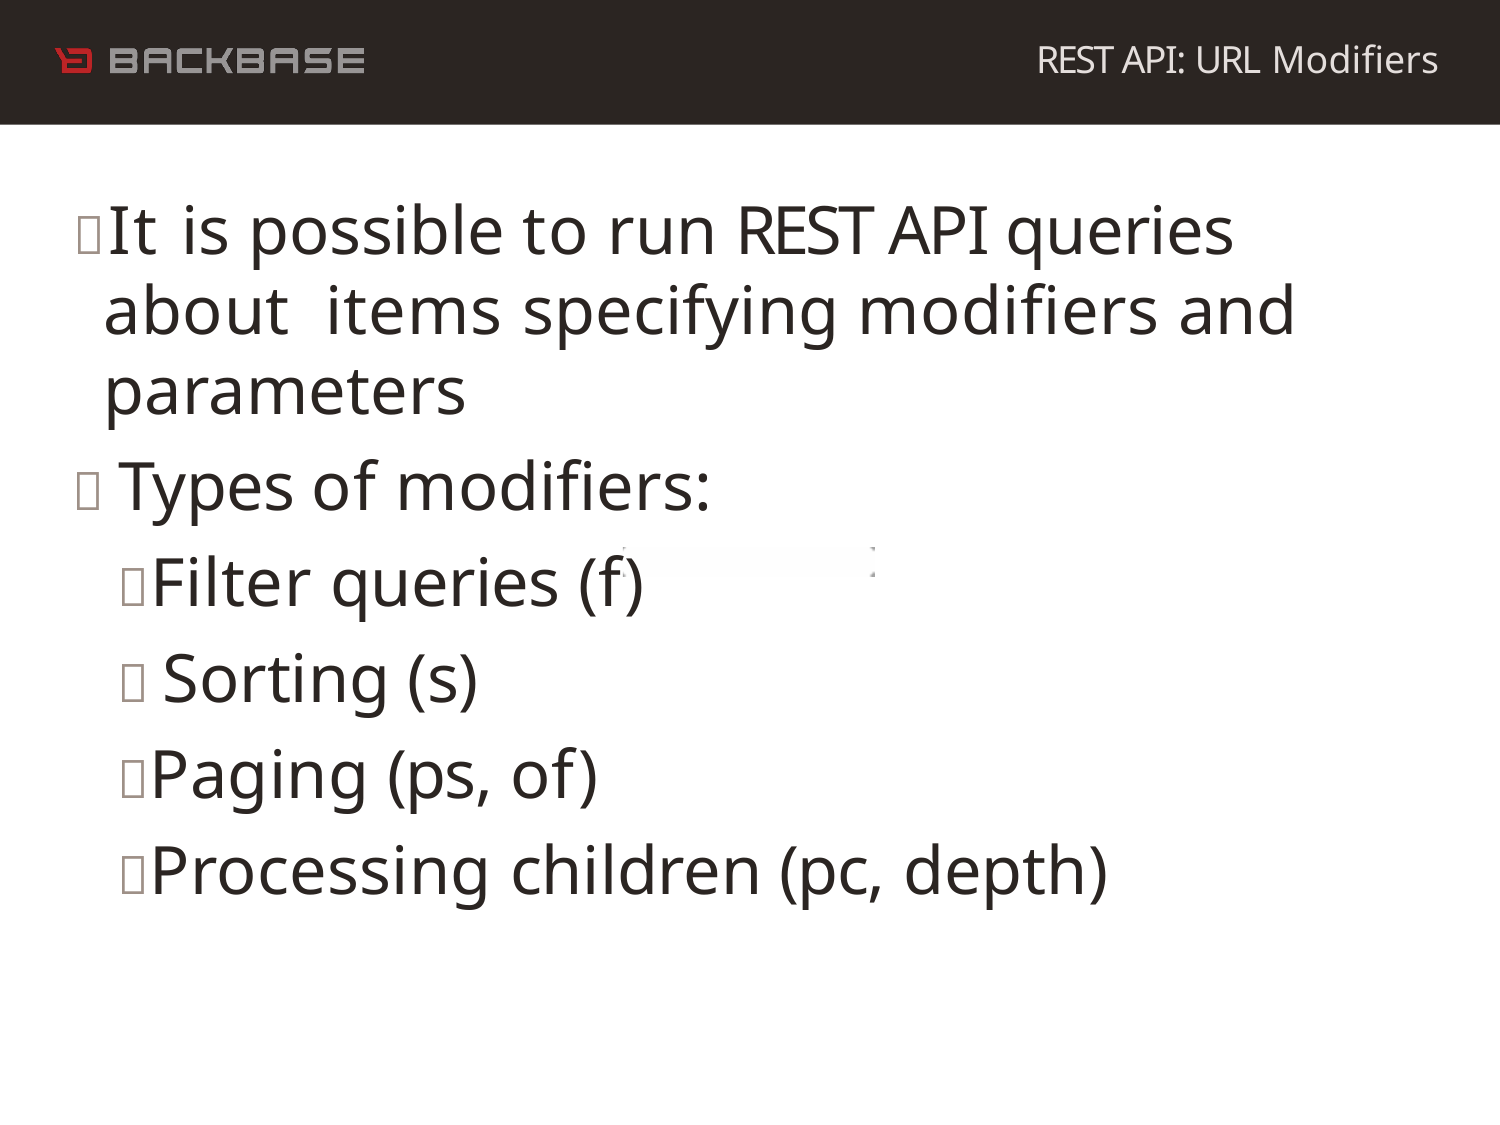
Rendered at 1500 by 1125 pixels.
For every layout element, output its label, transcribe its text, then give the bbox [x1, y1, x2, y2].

list It is possible to run REST API queries about items specifying modifiers and parameters  Types of modifiers: Filter queries (f)  Sorting (s) Paging (ps, of) Processing children (pc, depth) [72, 174, 1428, 908]
title REST API: URL Modifiers [54, 35, 1446, 224]
text_box [0, 0, 1500, 125]
